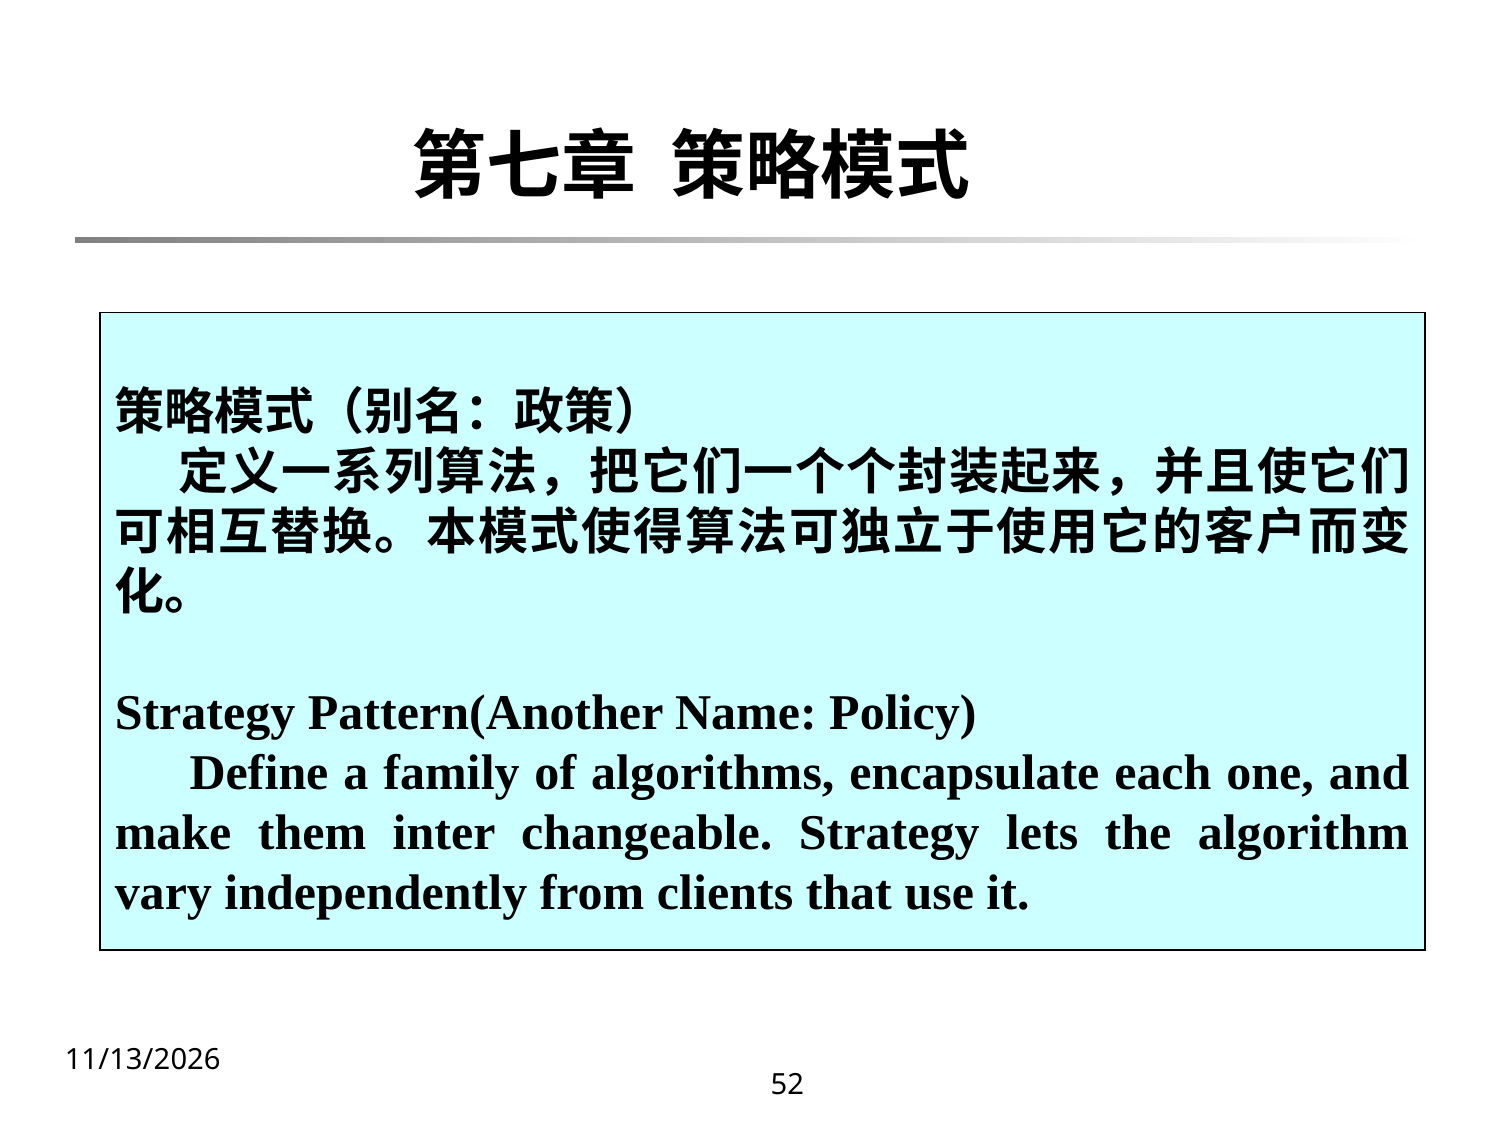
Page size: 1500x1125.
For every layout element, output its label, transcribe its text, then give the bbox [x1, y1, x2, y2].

title 第七章 策略模式 [224, 99, 1176, 226]
text_box 策略模式（别名：政策） 定义一系列算法，把它们一个个封装起来，并且使它们可相互替换。本模式使得算法可独立于使用它的客户而变化。 Strategy Pattern(Another Name: Policy) Define a family of algorithms, encapsulate each one, and make them inter changeable. Strategy lets the algorithm vary independently from clients that use it. [99, 312, 1425, 950]
text_box [549, 1037, 1025, 1113]
text_box [75, 237, 1425, 243]
text_box [49, 1012, 363, 1088]
